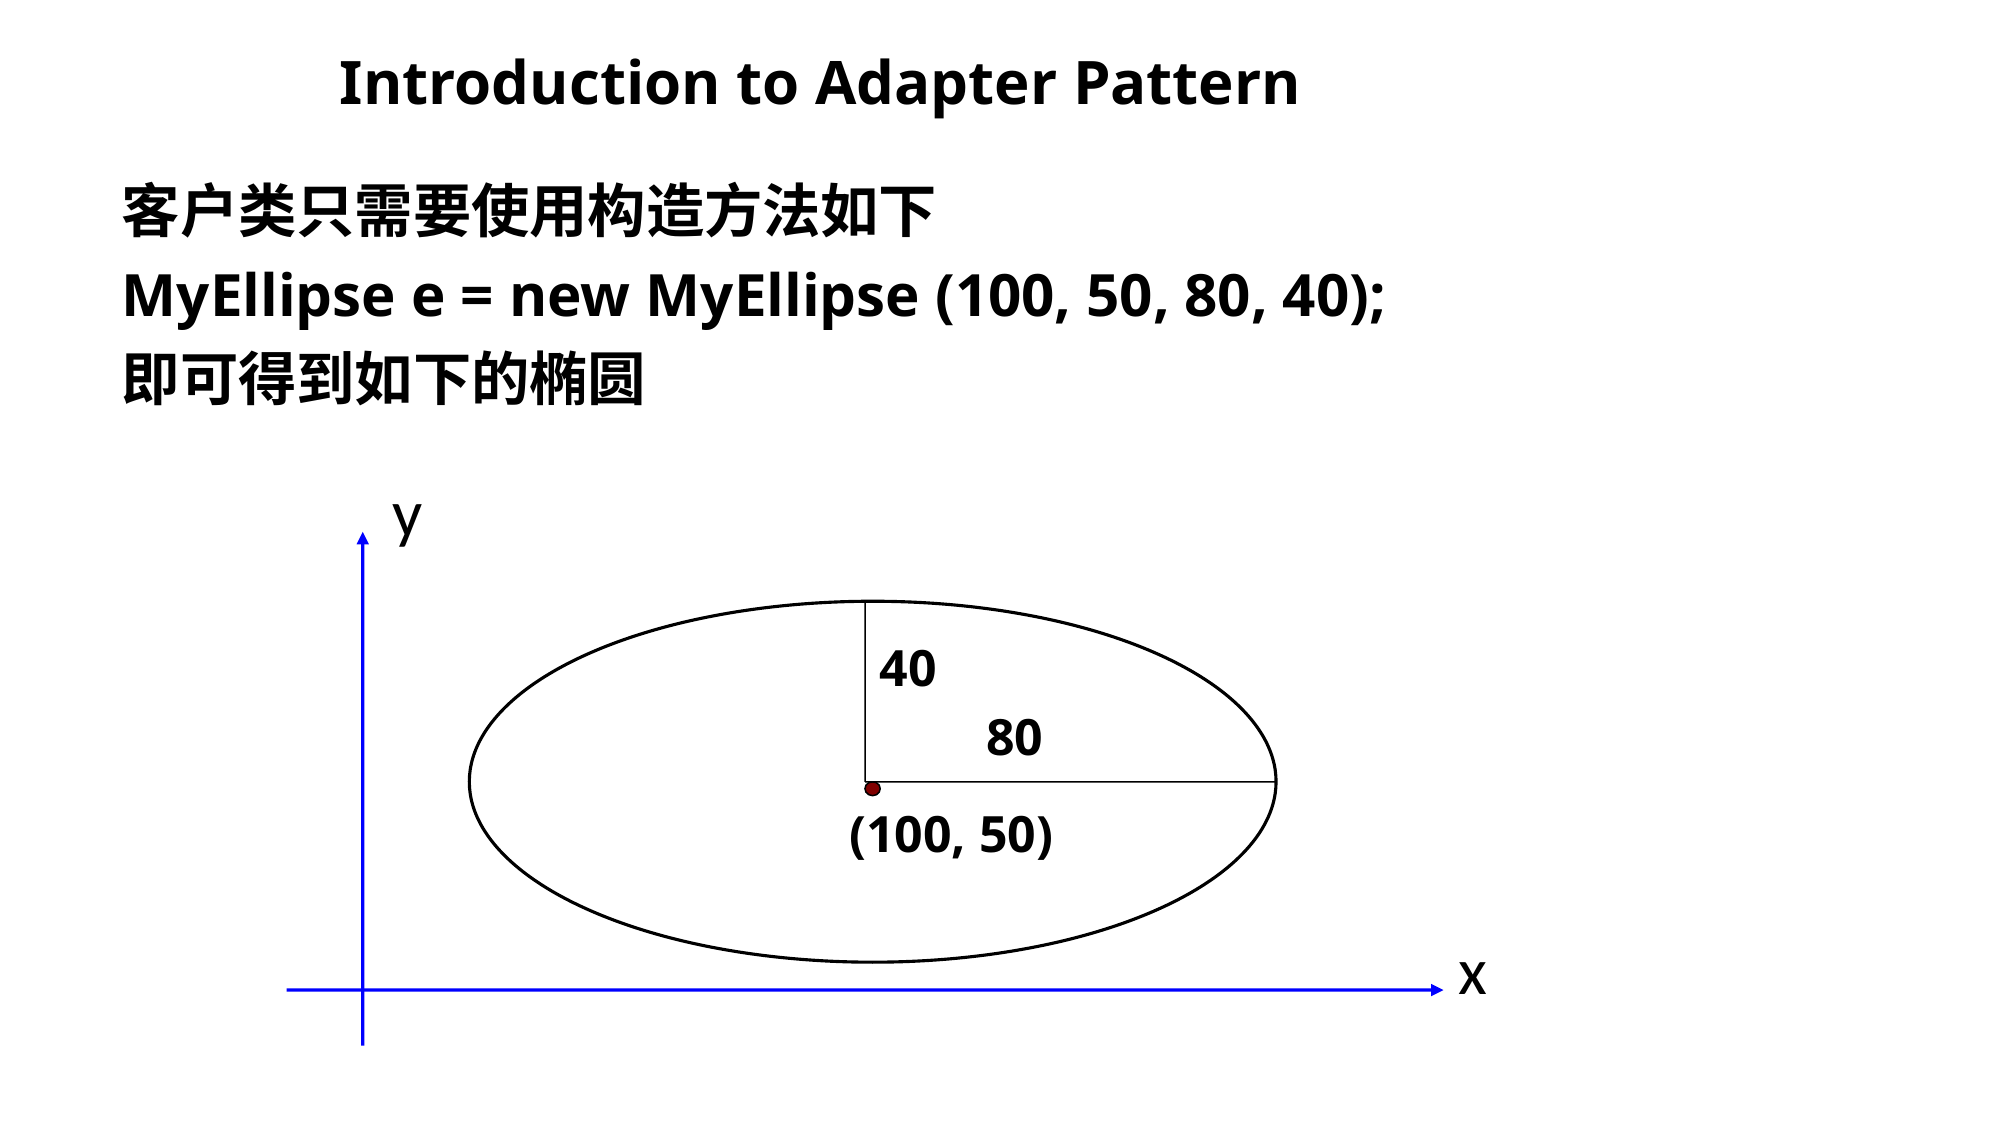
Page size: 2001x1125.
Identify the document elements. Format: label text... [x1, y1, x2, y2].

title Introduction to Adapter Pattern [324, 45, 1675, 125]
list 客户类只需要使用构造方法如下 MyEllipse e = new MyEllipse (100, 50, 80, 40); 即可得到如下的椭圆 [106, 174, 1688, 438]
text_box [286, 462, 1550, 1046]
